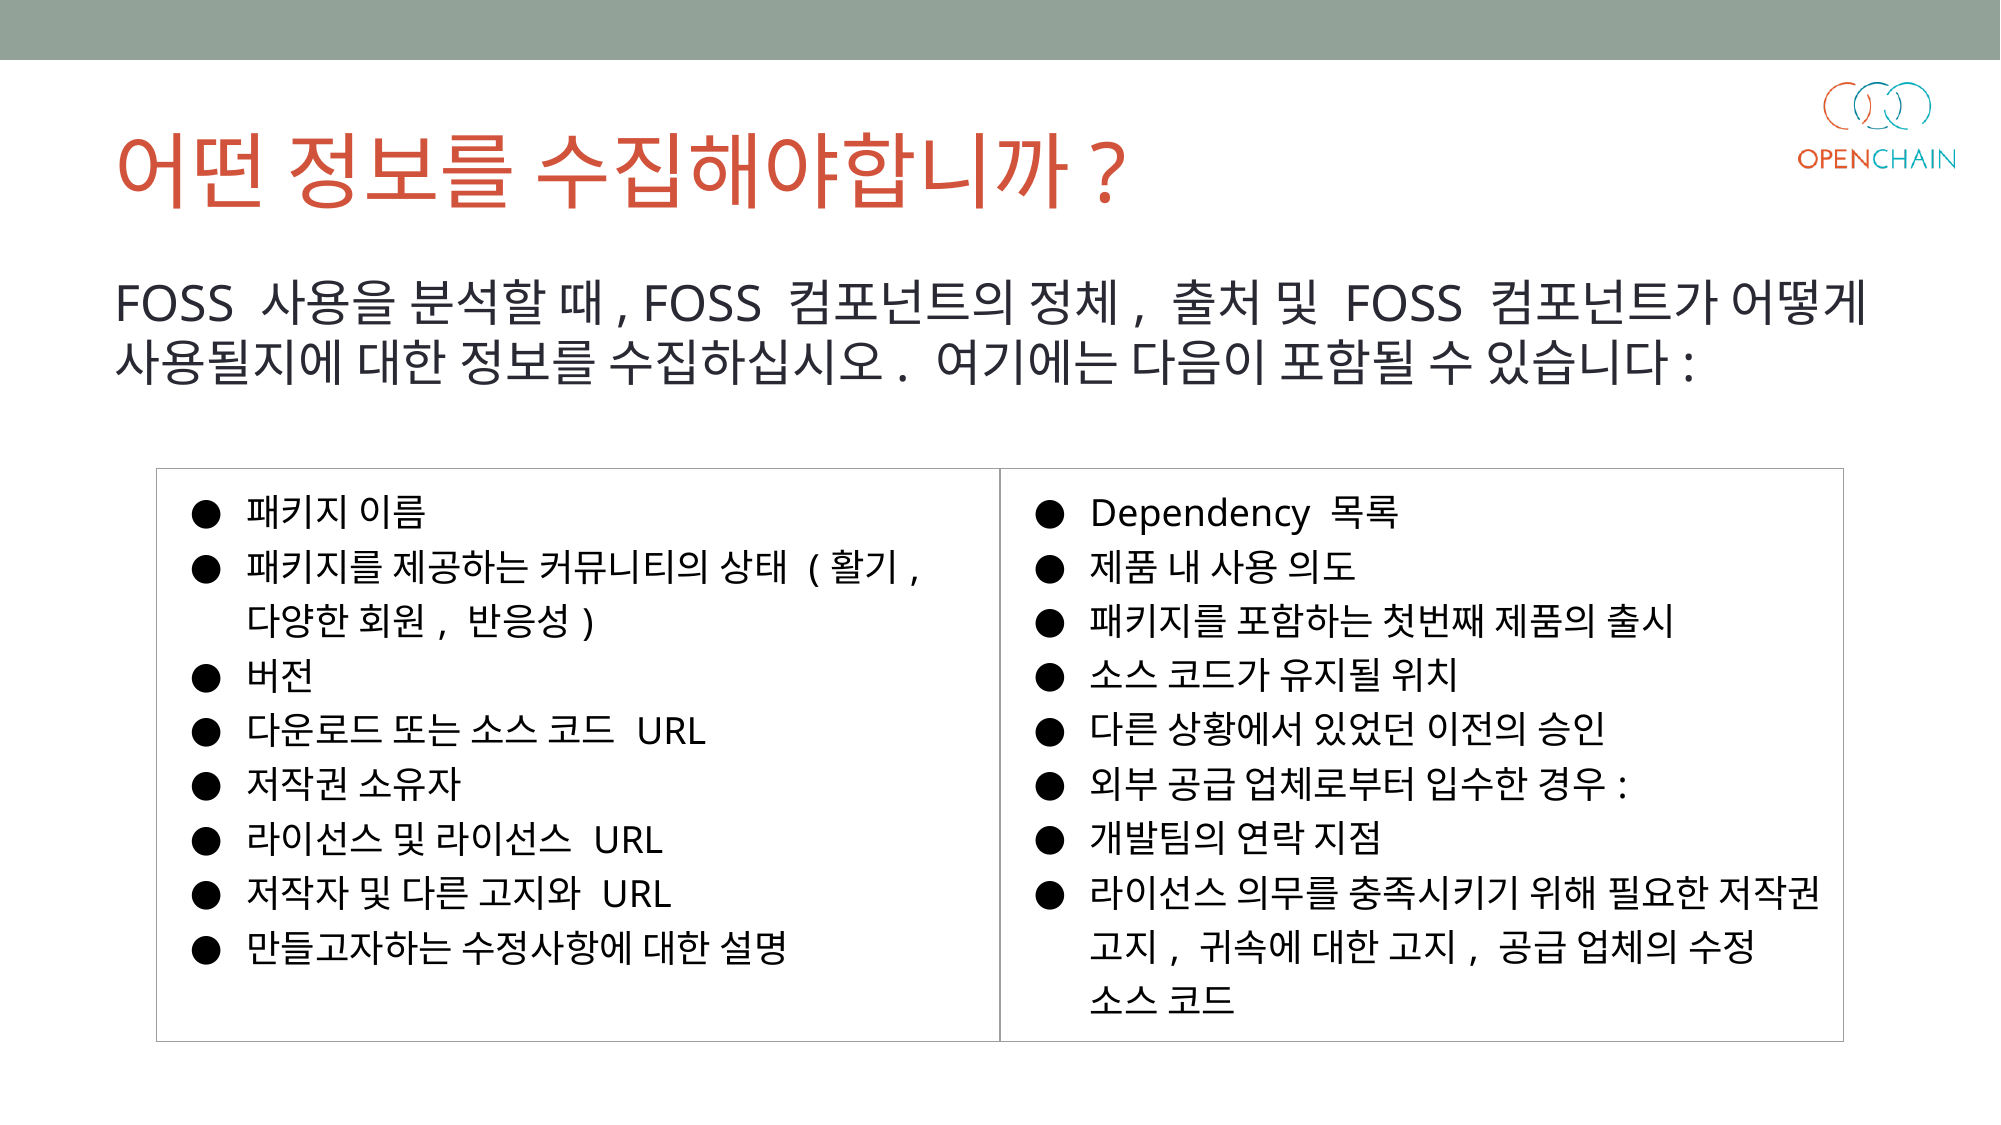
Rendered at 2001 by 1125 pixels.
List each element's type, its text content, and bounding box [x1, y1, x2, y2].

title 어떤 정보를 수집해야합니까? [99, 87, 1900, 250]
table_header 패키지 이름 패키지를 제공하는 커뮤니티의 상태 (활기, 다양한 회원, 반응성) 버전 다운로드 또는 소스 코드 URL 저작권 소유자 라이선스 및 라이선스 URL 저작자 및 다른 고지와 URL 만들고자하는 수정사항에 대한 설명 [157, 469, 999, 1041]
list FOSS 사용을 분석할 때, FOSS 컴포넌트의 정체, 출처 및 FOSS 컴포넌트가 어떻게 사용될지에 대한 정보를 수집하십시오. 여기에는 다음이 포함될 수 있습니다: [99, 263, 1900, 1064]
picture [1798, 82, 1955, 169]
table_header Dependency 목록 제품 내 사용 의도 패키지를 포함하는 첫번째 제품의 출시 소스 코드가 유지될 위치 다른 상황에서 있었던 이전의 승인 외부 공급 업체로부터 입수한 경우: 개발팀의 연락 지점 라이선스 의무를 충족시키기 위해 필요한 저작권 고지, 귀속에 대한 고지, 공급 업체의 수정 소스 코드 [1001, 469, 1843, 1041]
